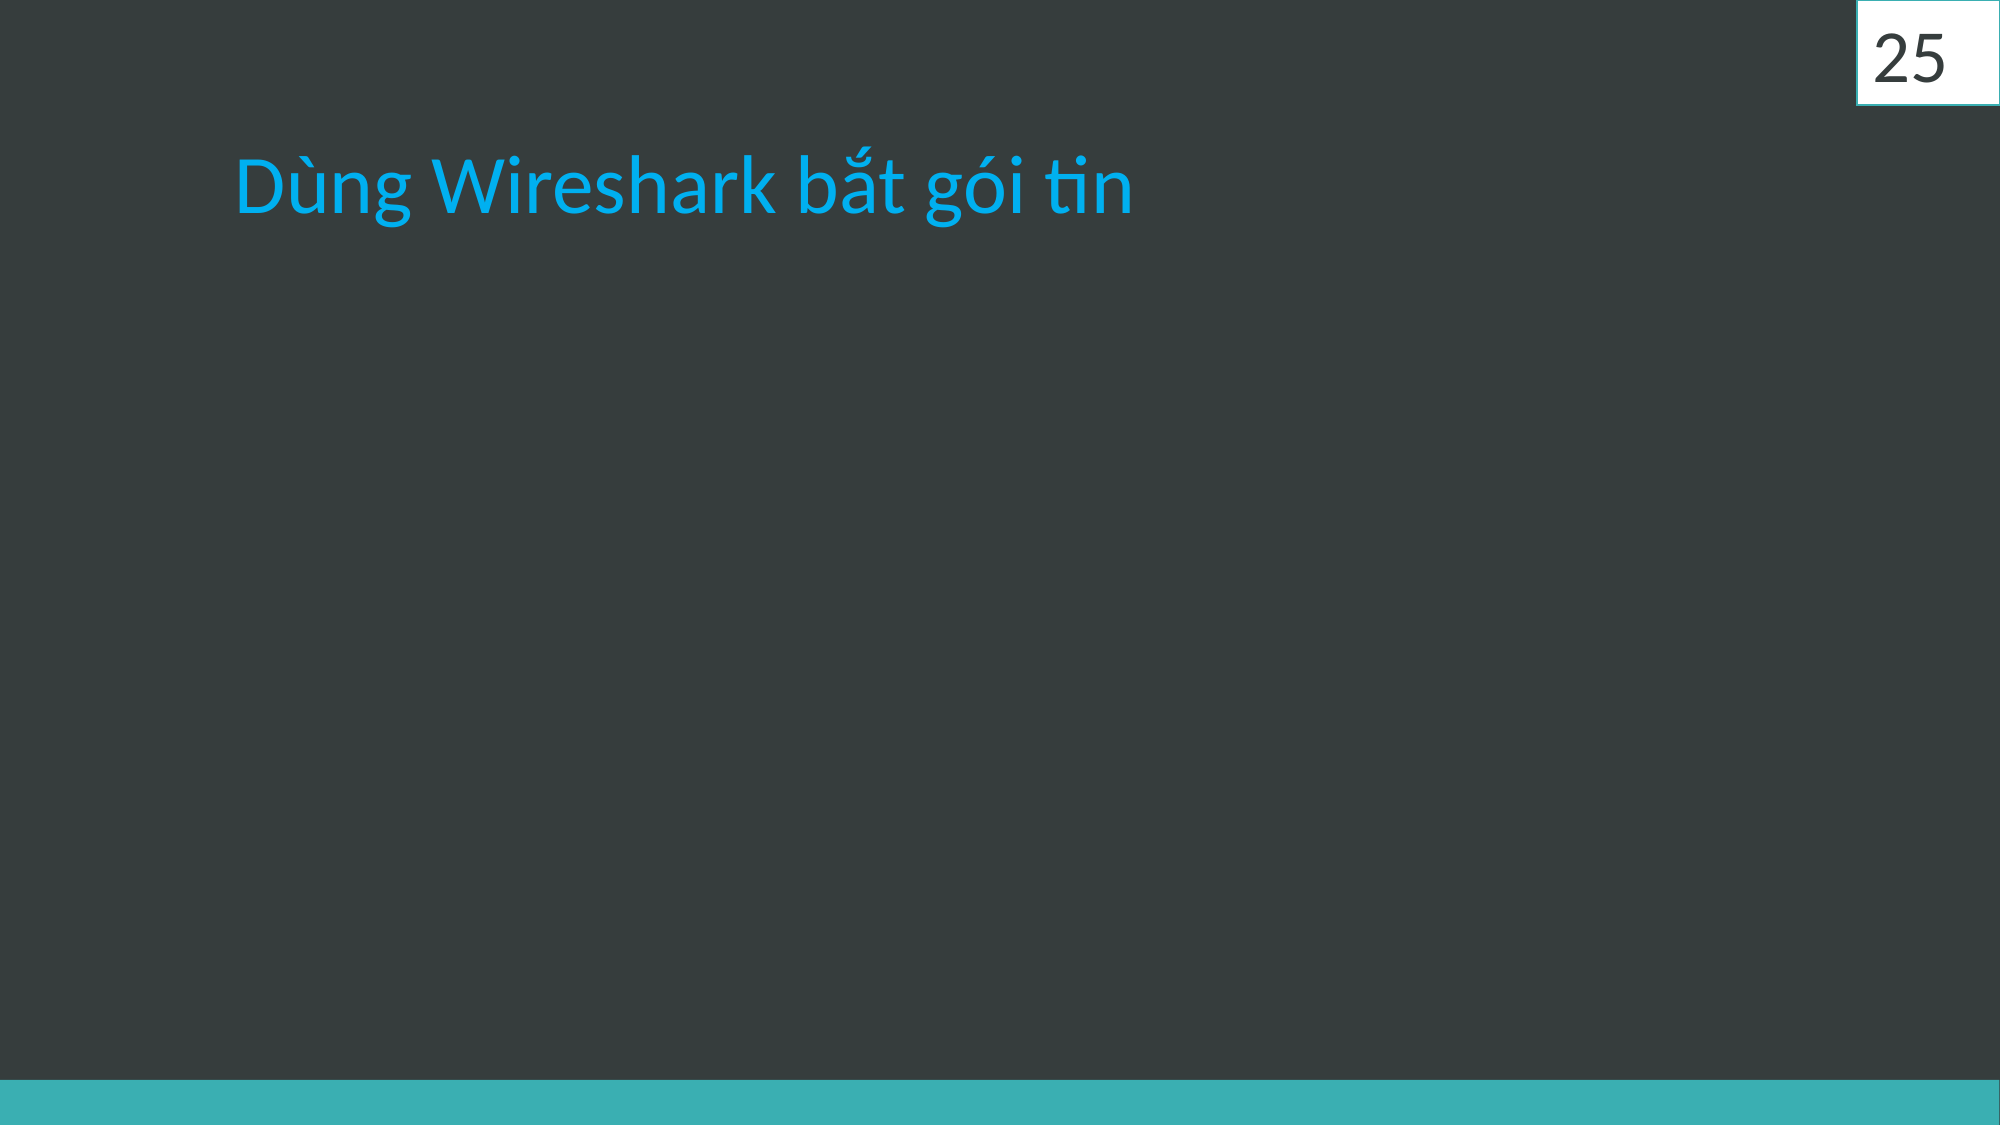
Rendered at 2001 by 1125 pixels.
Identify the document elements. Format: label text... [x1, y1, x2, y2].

title Dùng Wireshark bắt gói tin [219, 36, 1780, 239]
text_box 25 [1856, 0, 2000, 106]
